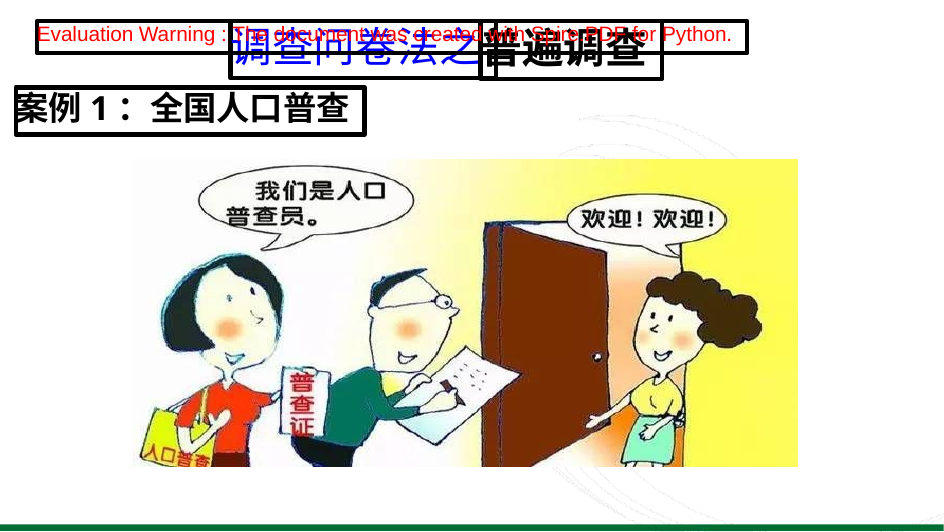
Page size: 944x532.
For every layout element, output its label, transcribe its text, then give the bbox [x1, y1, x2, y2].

text_box 普遍调查 [478, 55, 664, 81]
text_box 调查问卷法之 [228, 55, 478, 80]
text_box 案例1：全国人口普查 [14, 85, 367, 137]
text_box Evaluation Warning : The document was created with Spire.PDF for Python. [35, 19, 749, 55]
picture [0, 105, 944, 532]
